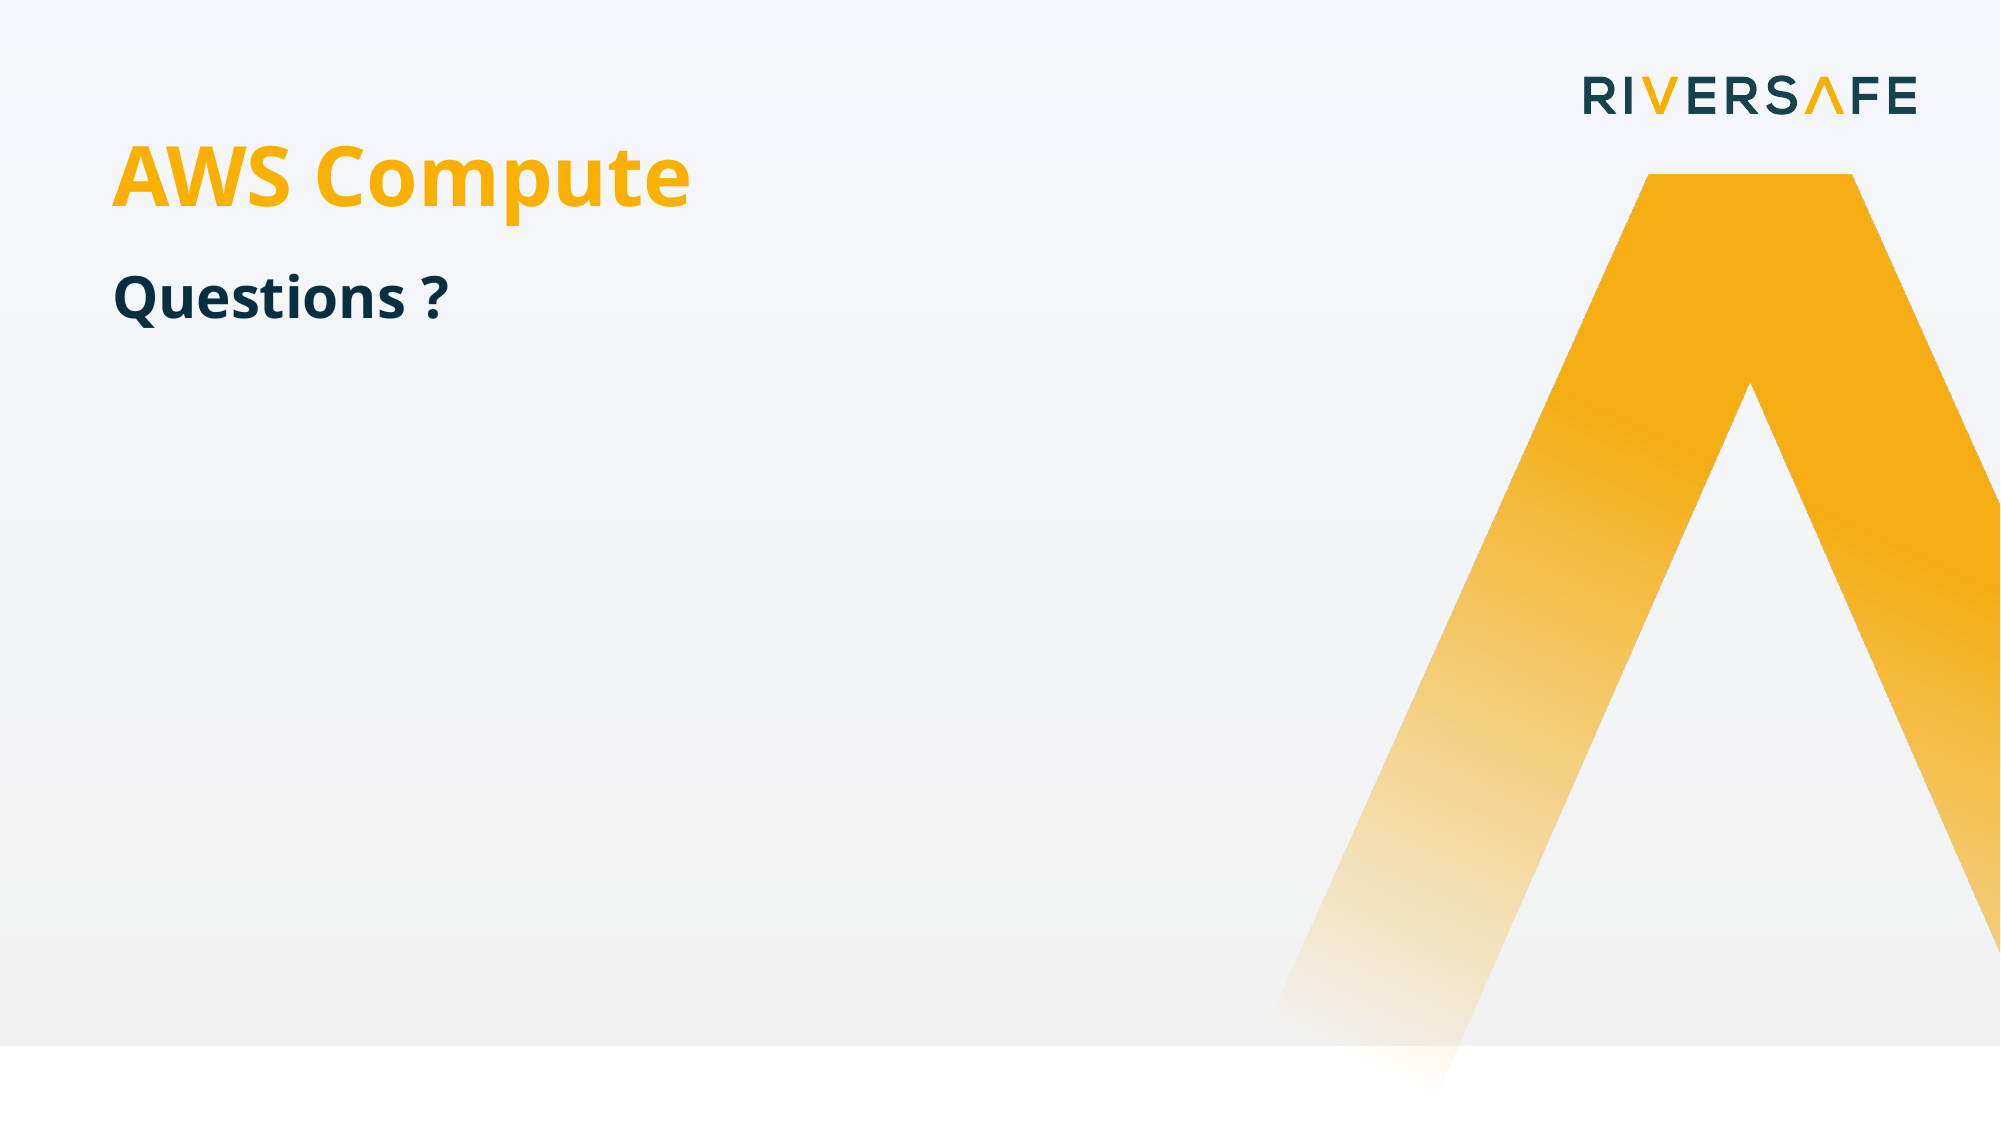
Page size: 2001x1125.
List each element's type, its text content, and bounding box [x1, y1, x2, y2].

picture [1206, 174, 2001, 1125]
text_box Questions ? [97, 252, 1701, 382]
picture [1584, 75, 1916, 115]
text_box AWS Compute [97, 126, 1497, 207]
